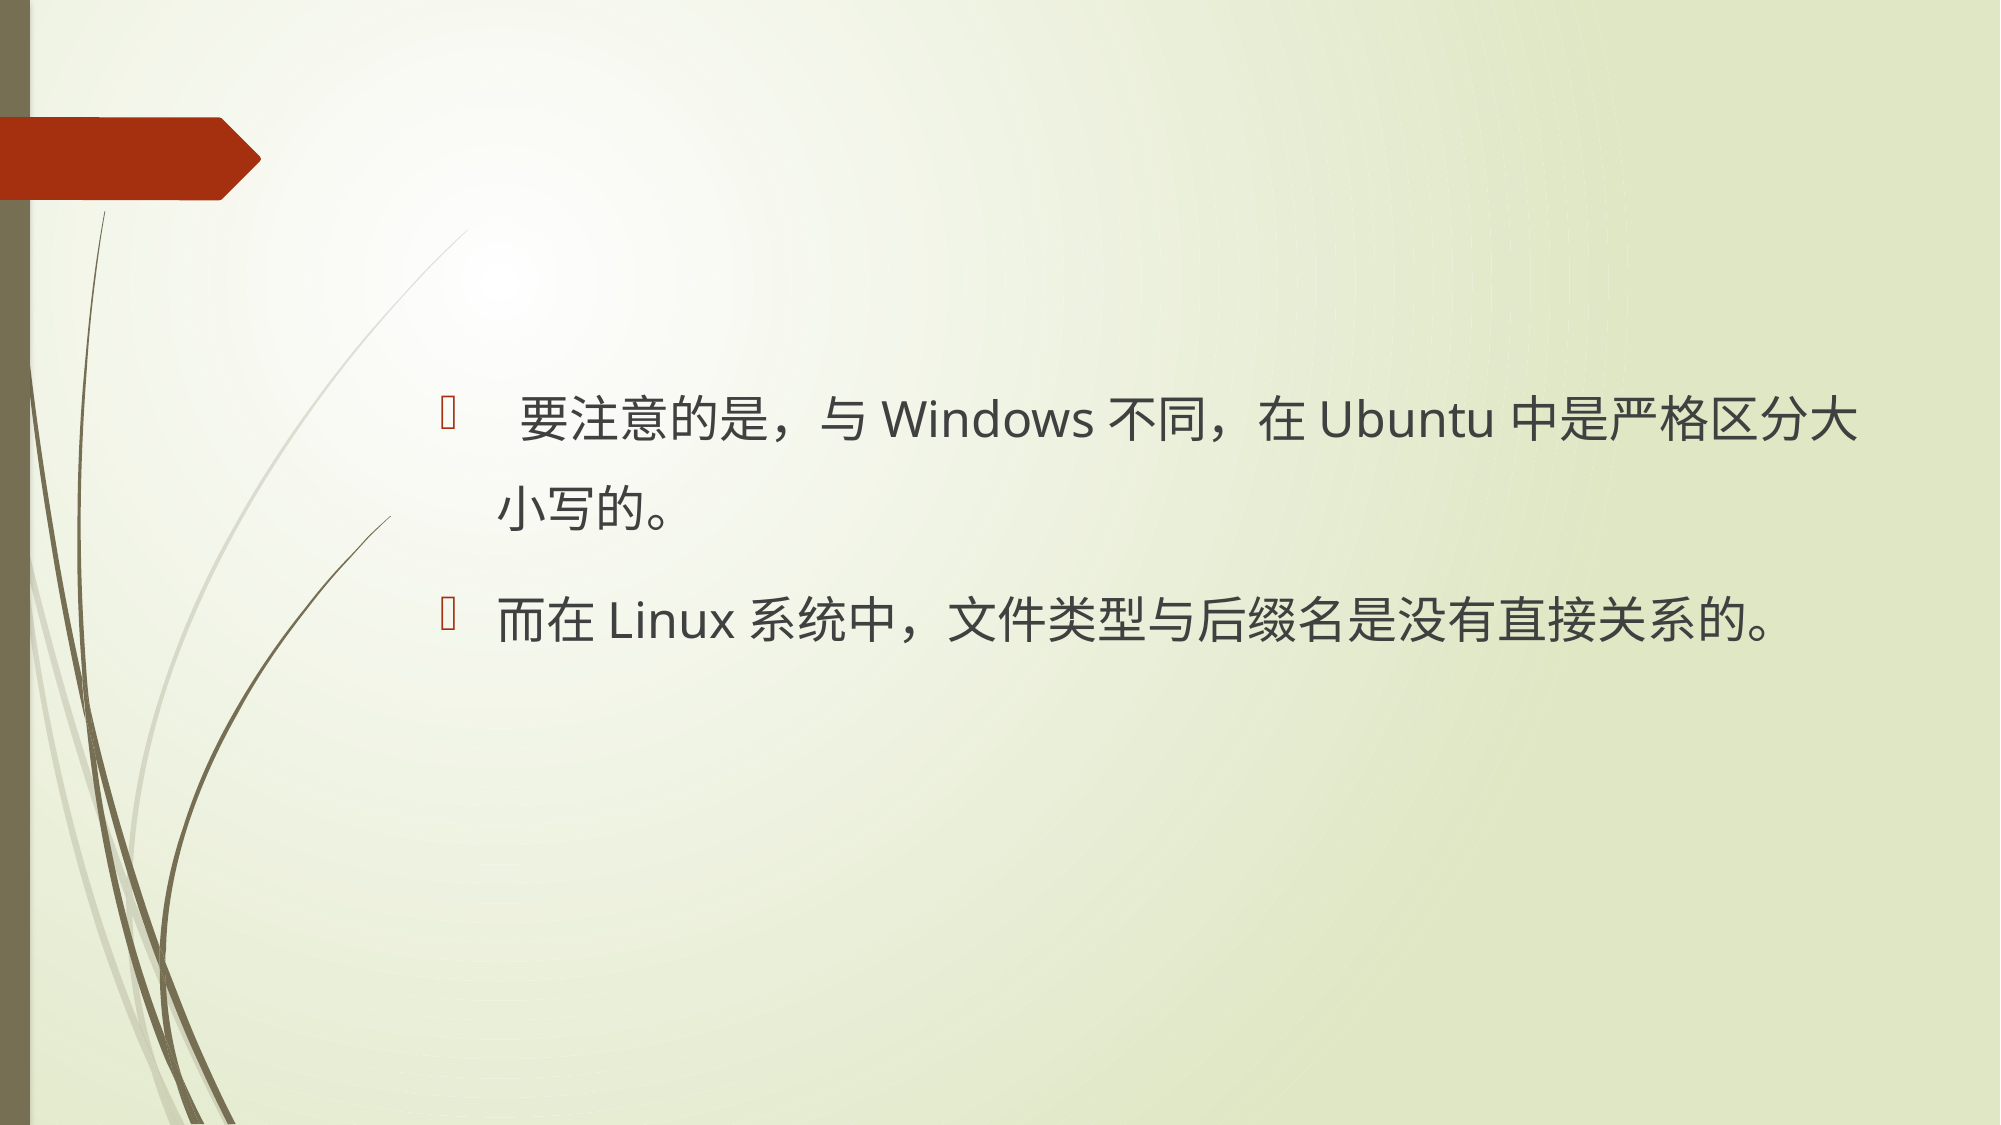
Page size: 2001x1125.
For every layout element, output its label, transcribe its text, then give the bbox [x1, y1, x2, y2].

list 要注意的是，与Windows不同，在Ubuntu中是严格区分大小写的。 而在Linux系统中，文件类型与后缀名是没有直接关系的。 [424, 350, 1888, 970]
